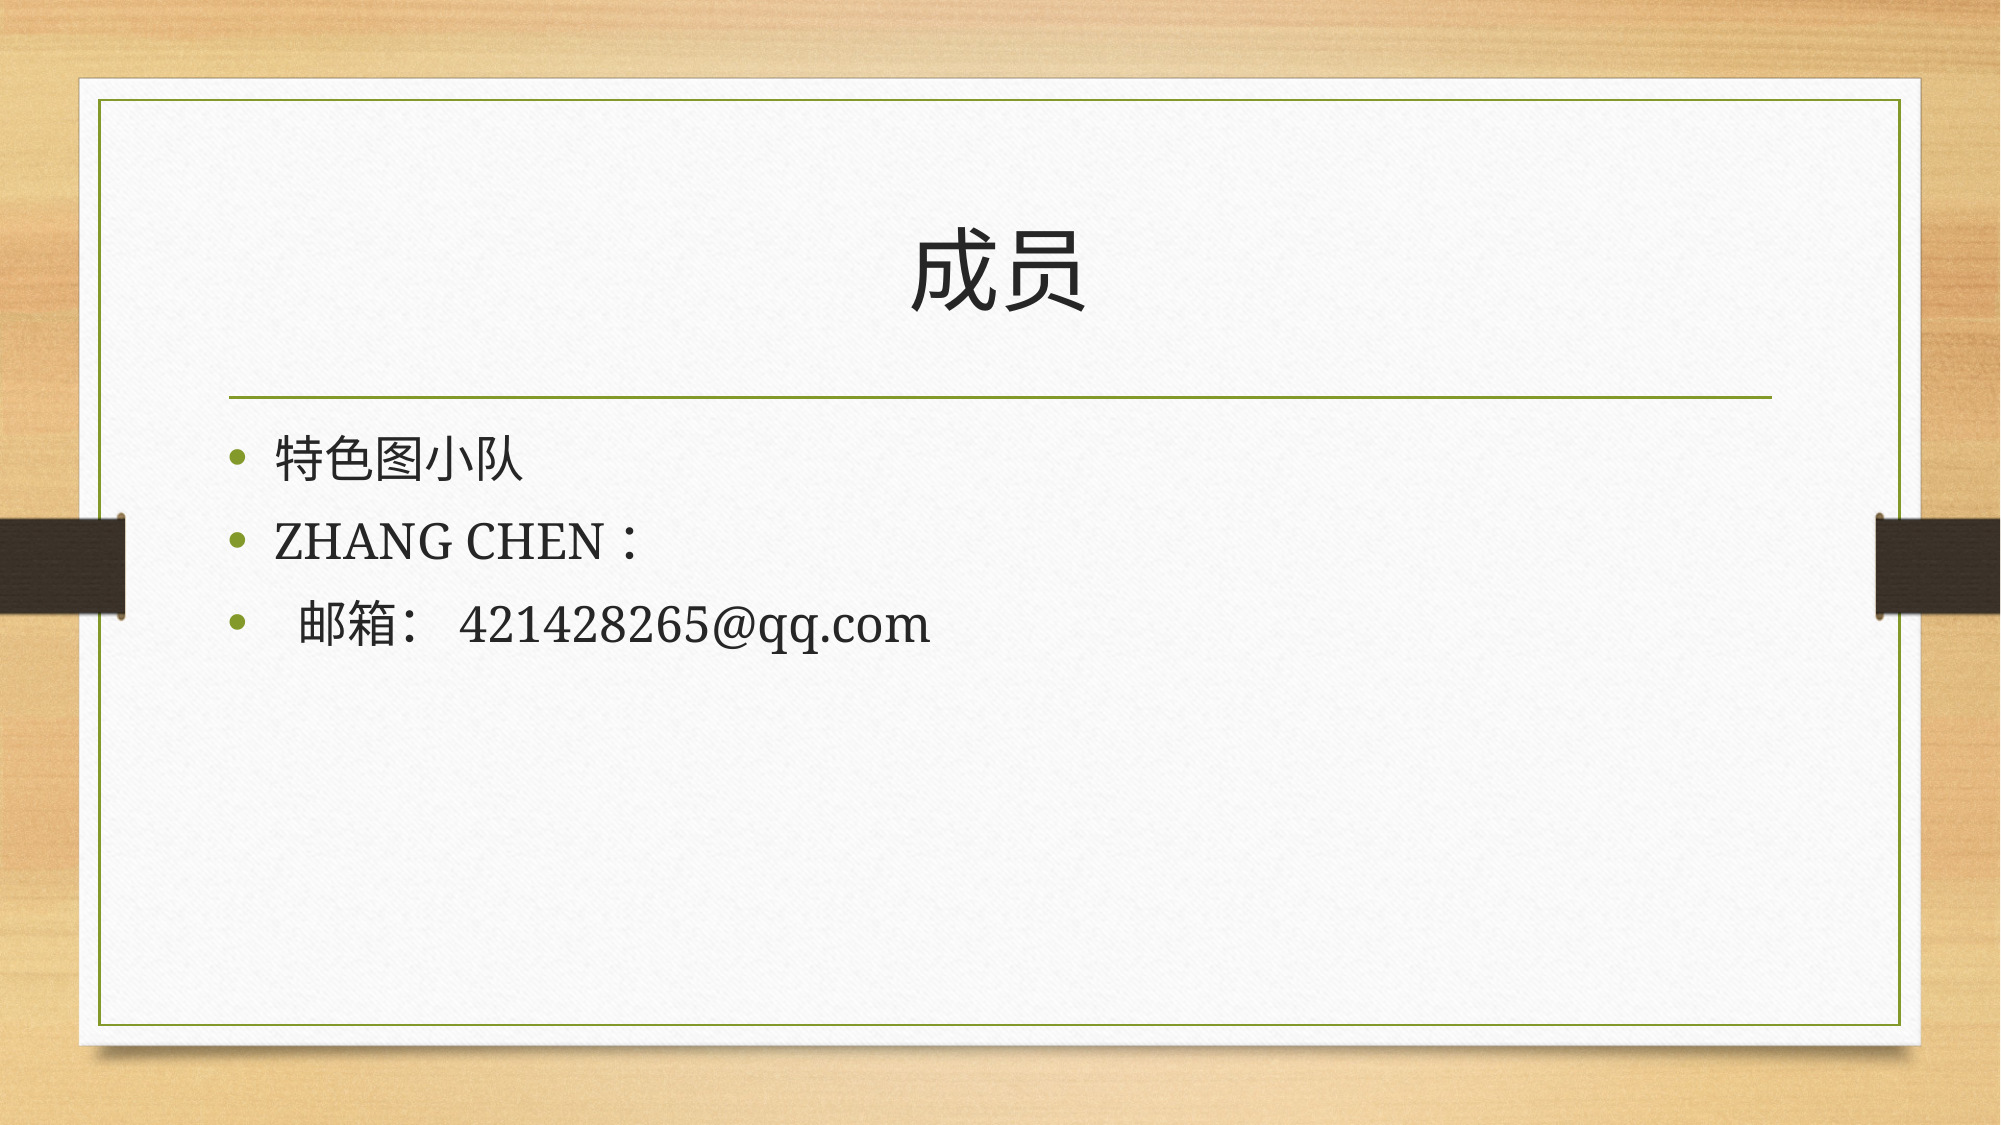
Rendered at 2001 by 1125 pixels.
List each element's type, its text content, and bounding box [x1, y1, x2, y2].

picture [0, 0, 2001, 1125]
title 成员 [212, 161, 1788, 375]
list 特色图小队 ZHANG CHEN： 邮箱：421428265@qq.com [212, 419, 1788, 964]
